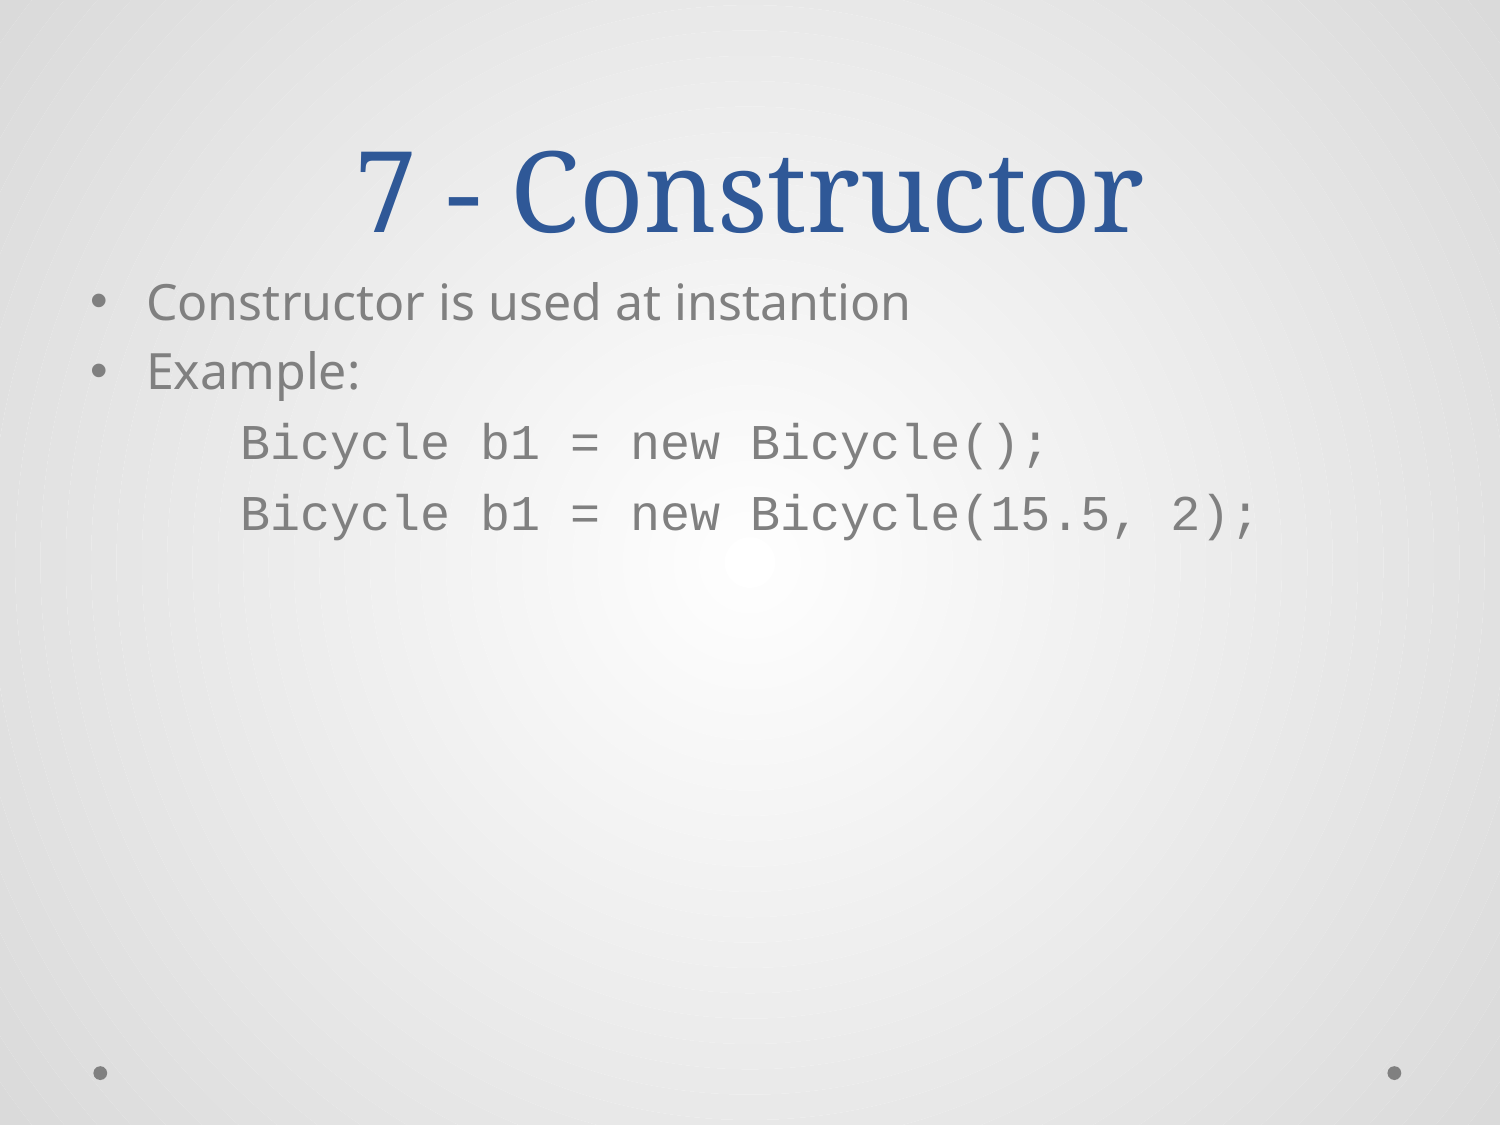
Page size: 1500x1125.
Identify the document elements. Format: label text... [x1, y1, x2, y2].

title 7 - Constructor [75, 0, 1425, 262]
list Constructor is used at instantion Example: Bicycle b1 = new Bicycle(); Bicycle b1 = new Bicycle(15.5, 2); [75, 262, 1425, 1005]
